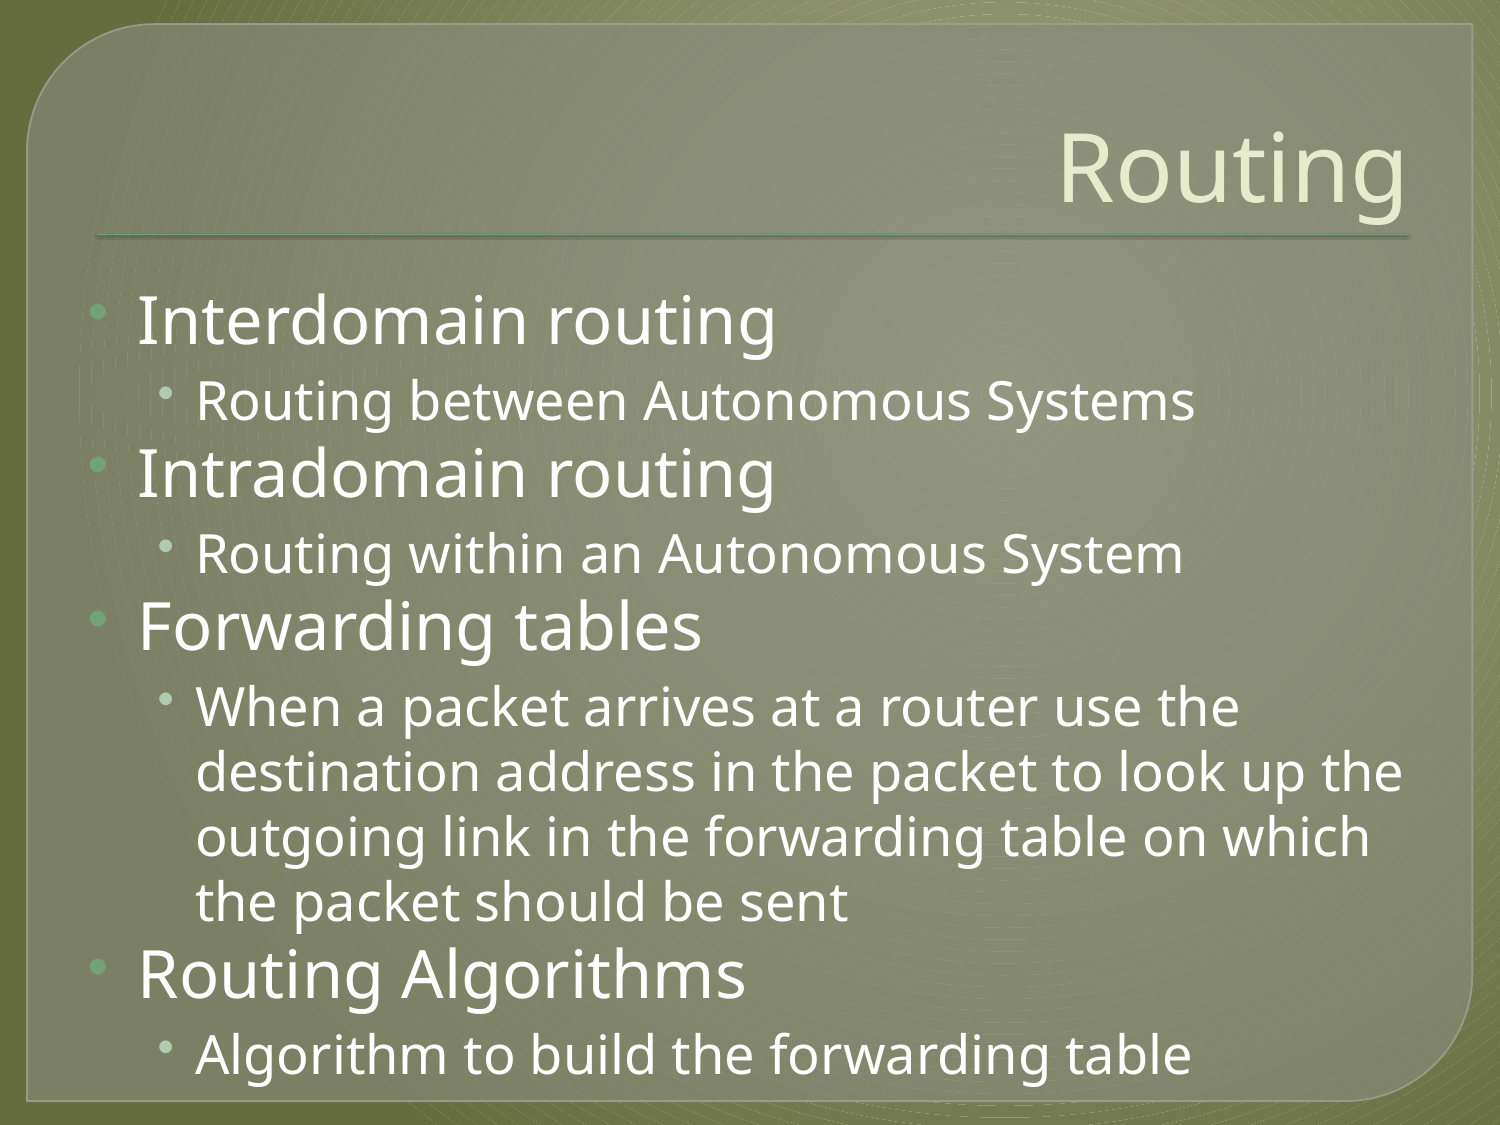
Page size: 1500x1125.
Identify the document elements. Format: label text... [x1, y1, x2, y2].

title Routing [75, 41, 1425, 230]
list Interdomain routing Routing between Autonomous Systems Intradomain routing Routing within an Autonomous System Forwarding tables When a packet arrives at a router use the destination address in the packet to look up the outgoing link in the forwarding table on which the packet should be sent Routing Algorithms Algorithm to build the forwarding table [75, 270, 1425, 1088]
